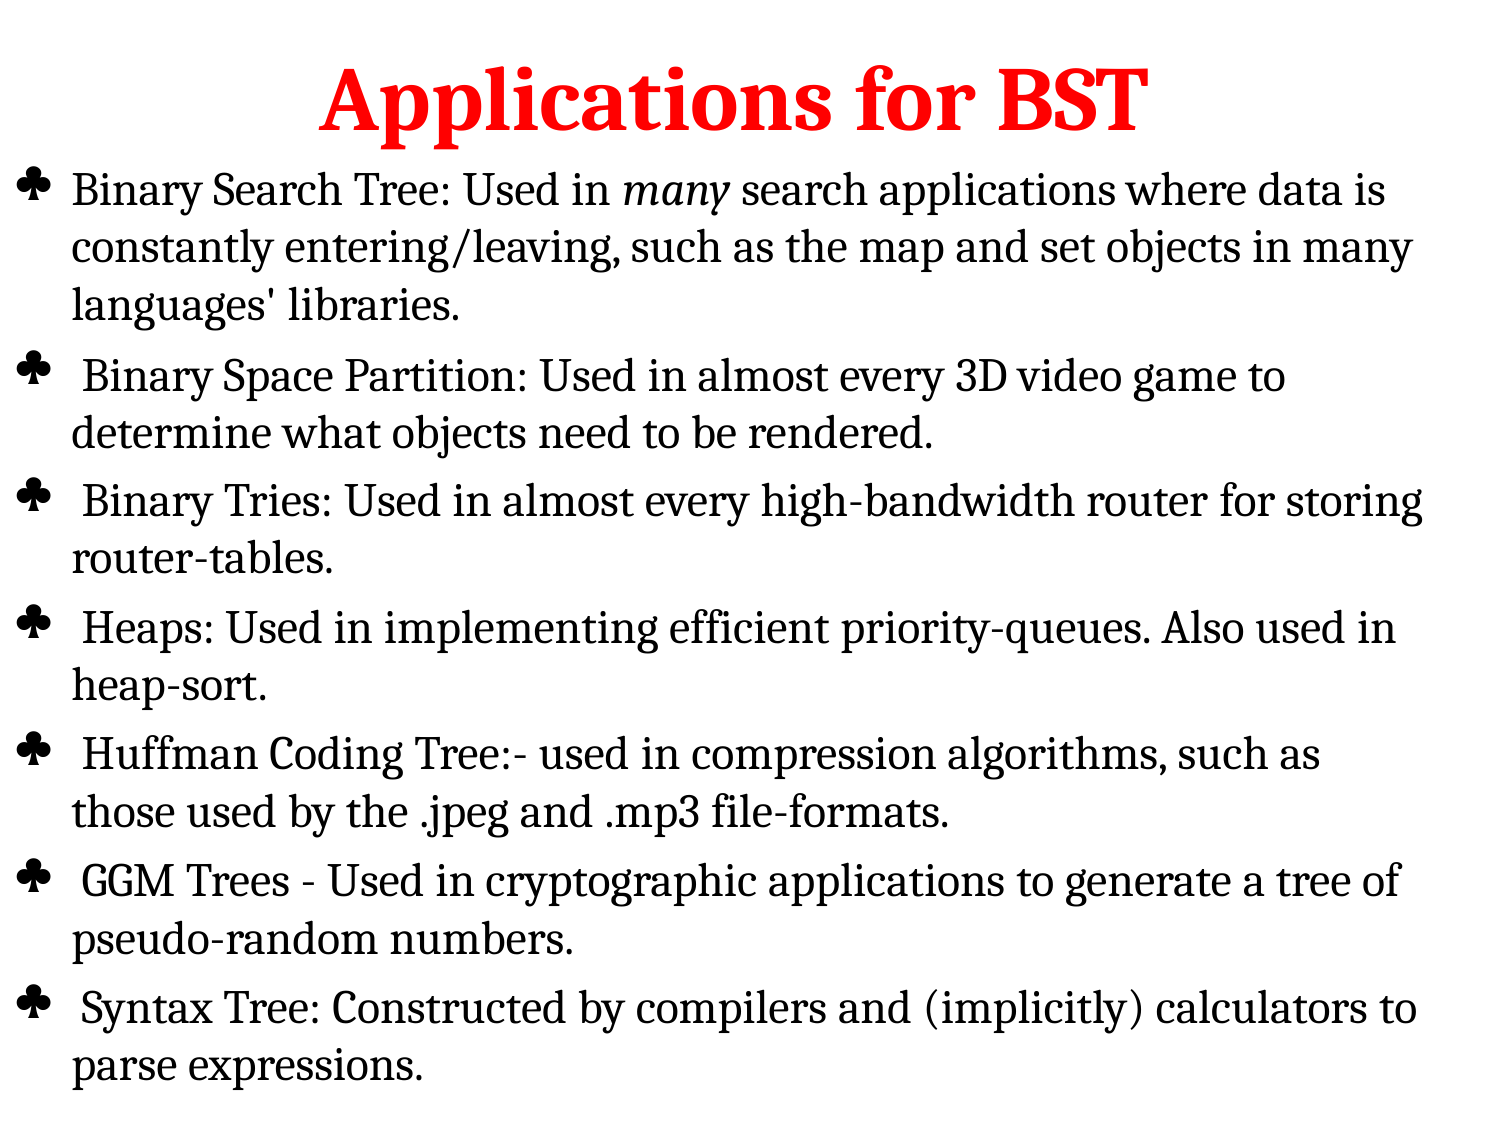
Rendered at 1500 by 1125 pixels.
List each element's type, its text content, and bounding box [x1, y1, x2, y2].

text_box  [12, 842, 40, 902]
text_box  [12, 150, 40, 211]
text_box  [12, 969, 40, 1029]
text_box  [12, 334, 40, 395]
text_box Binary Search Tree: Used in many search applications where data is constantly entering/leaving, such as the map and set objects in many languages' libraries. Binary Space Partition: Used in almost every 3D video game to determine what objects need to be rendered. Binary Tries: Used in almost every high-bandwidth router for storing router-tables. Heaps: Used in implementing efficient priority-queues. Also used in heap-sort. Huffman Coding Tree:- used in compression algorithms, such as those used by the .jpeg and .mp3 file-formats. GGM Trees - Used in cryptographic applications to generate a tree of pseudo-random numbers. Syntax Tree: Constructed by compilers and (implicitly) calculators to parse expressions. [69, 155, 1484, 1091]
title Applications for BST [317, 36, 1181, 155]
text_box  [12, 461, 40, 522]
text_box  [12, 588, 40, 648]
text_box  [12, 715, 40, 775]
